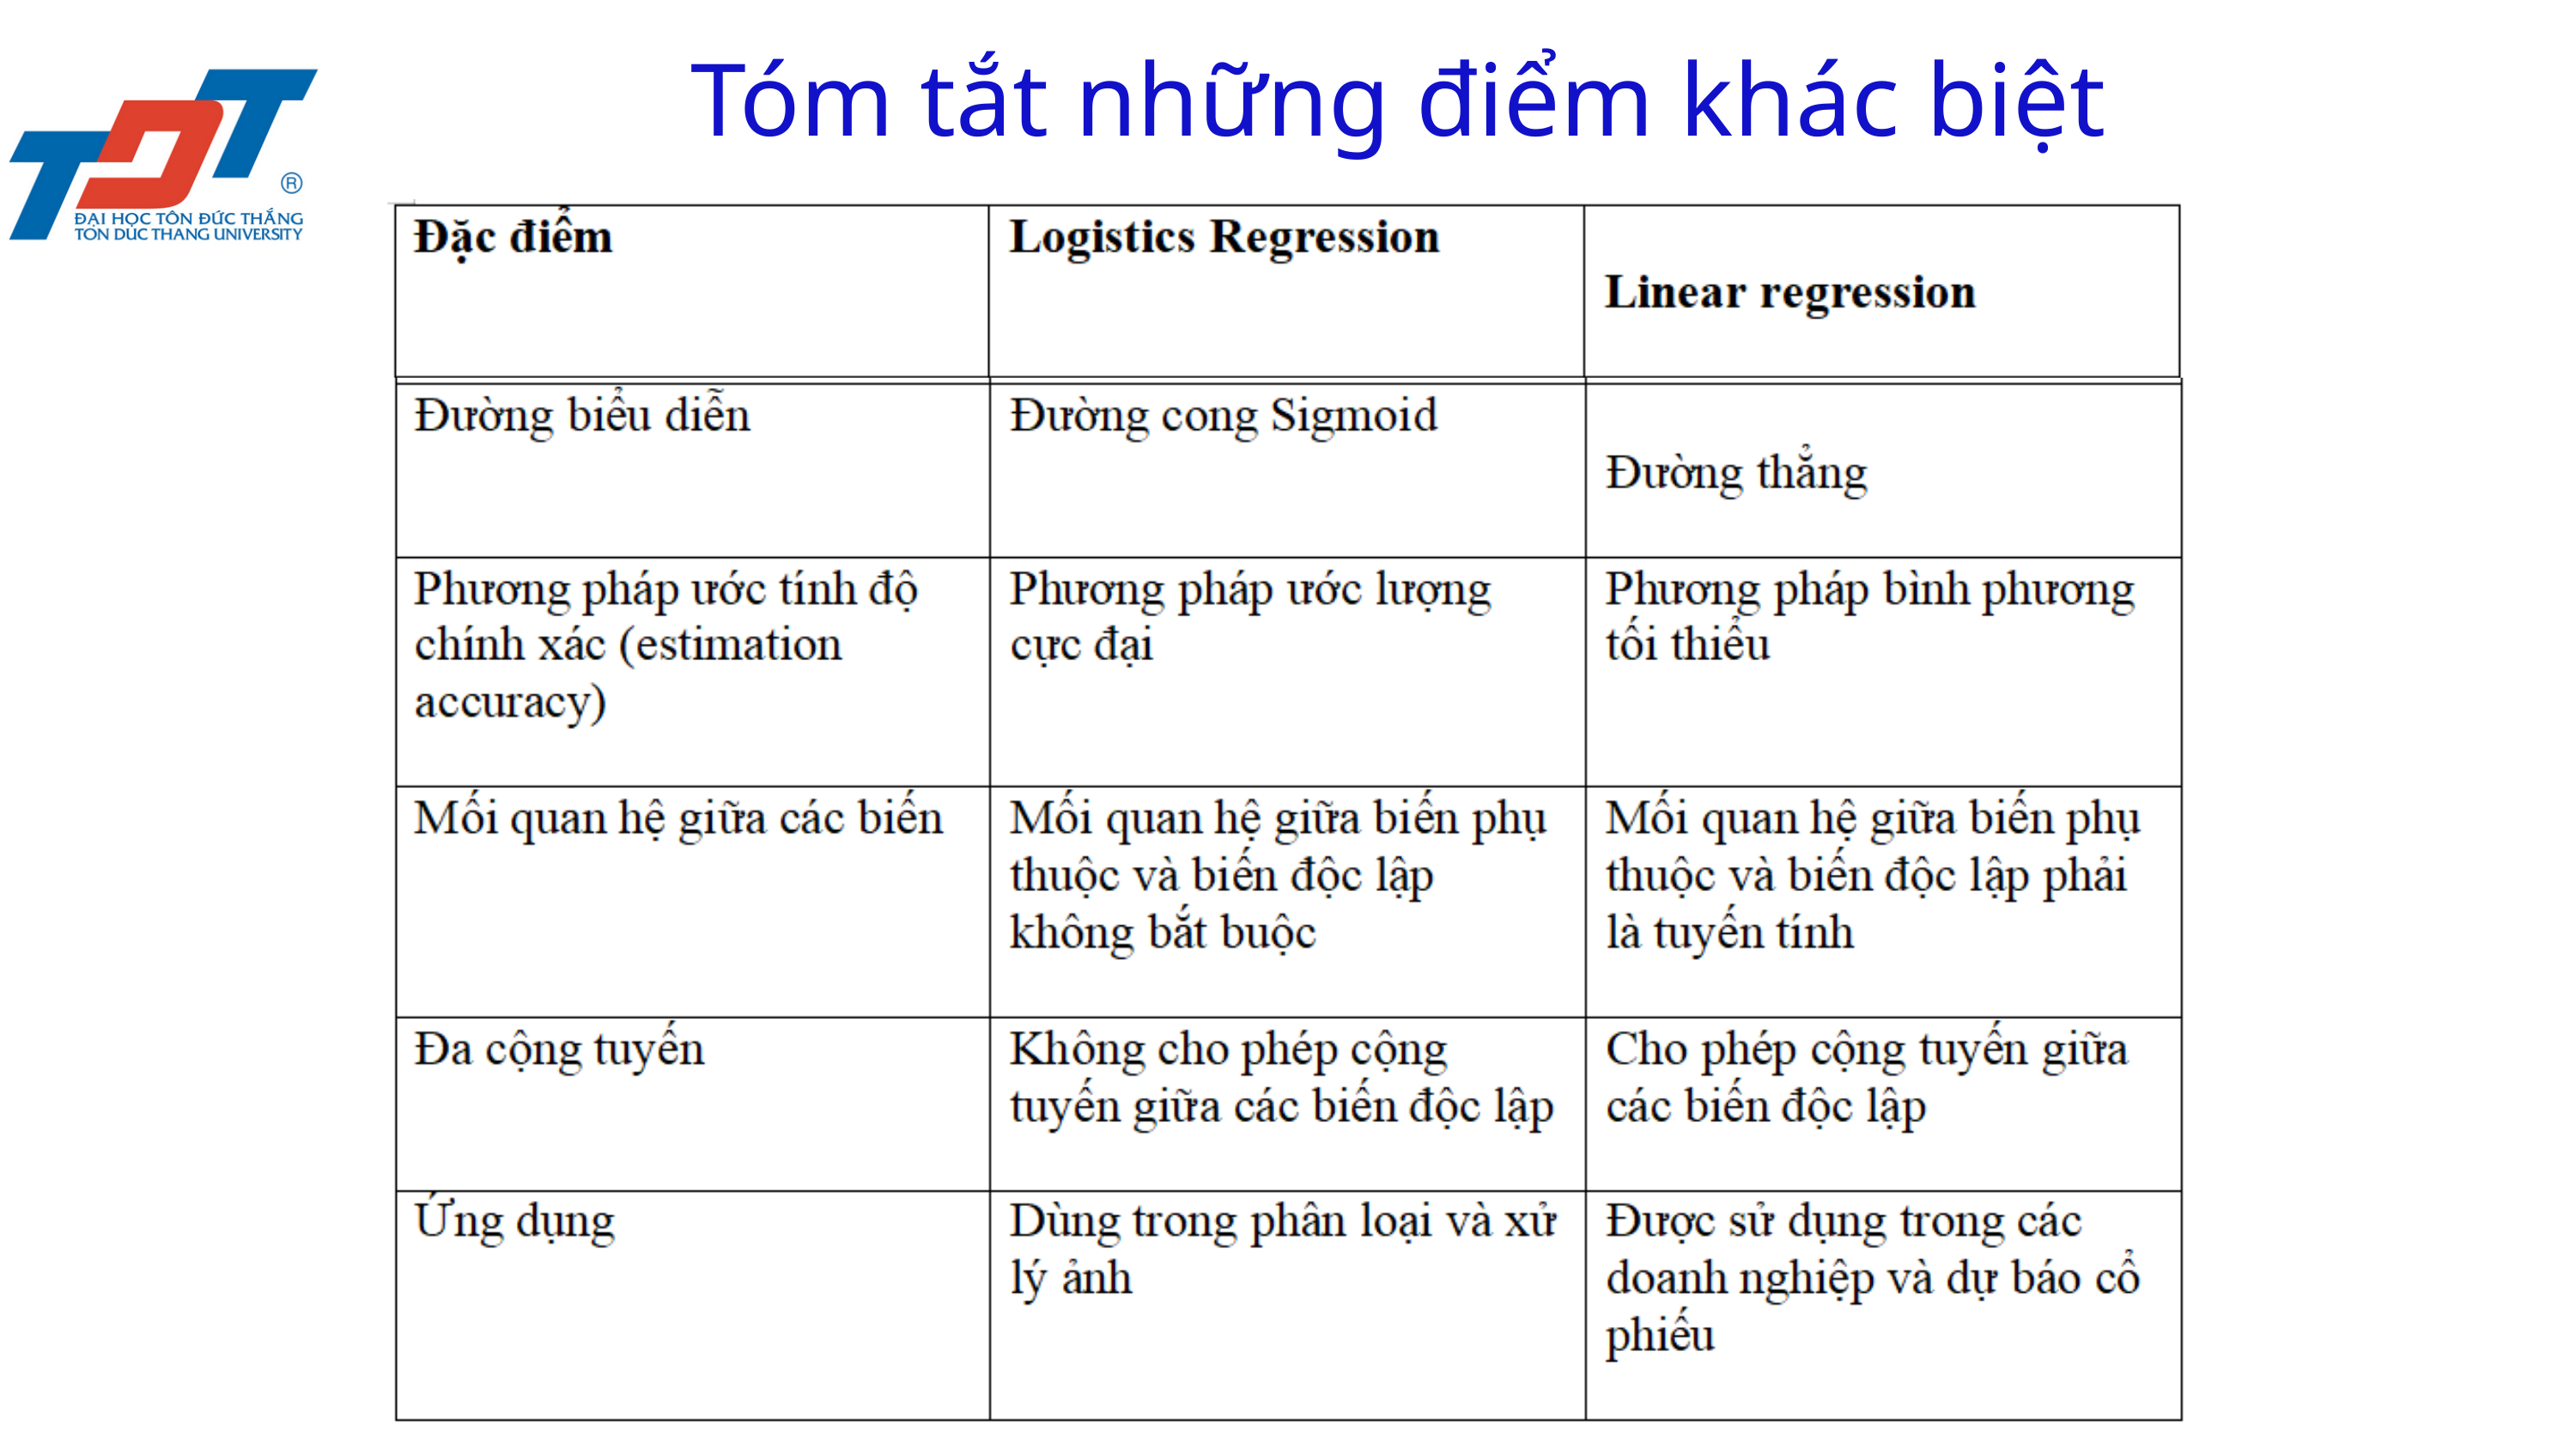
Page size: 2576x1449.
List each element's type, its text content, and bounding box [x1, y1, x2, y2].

text_box Tóm tắt những điểm khác biệt [562, 62, 2236, 251]
text_box [387, 199, 2189, 1415]
text_box [0, 0, 326, 318]
text_box [388, 378, 2187, 1429]
